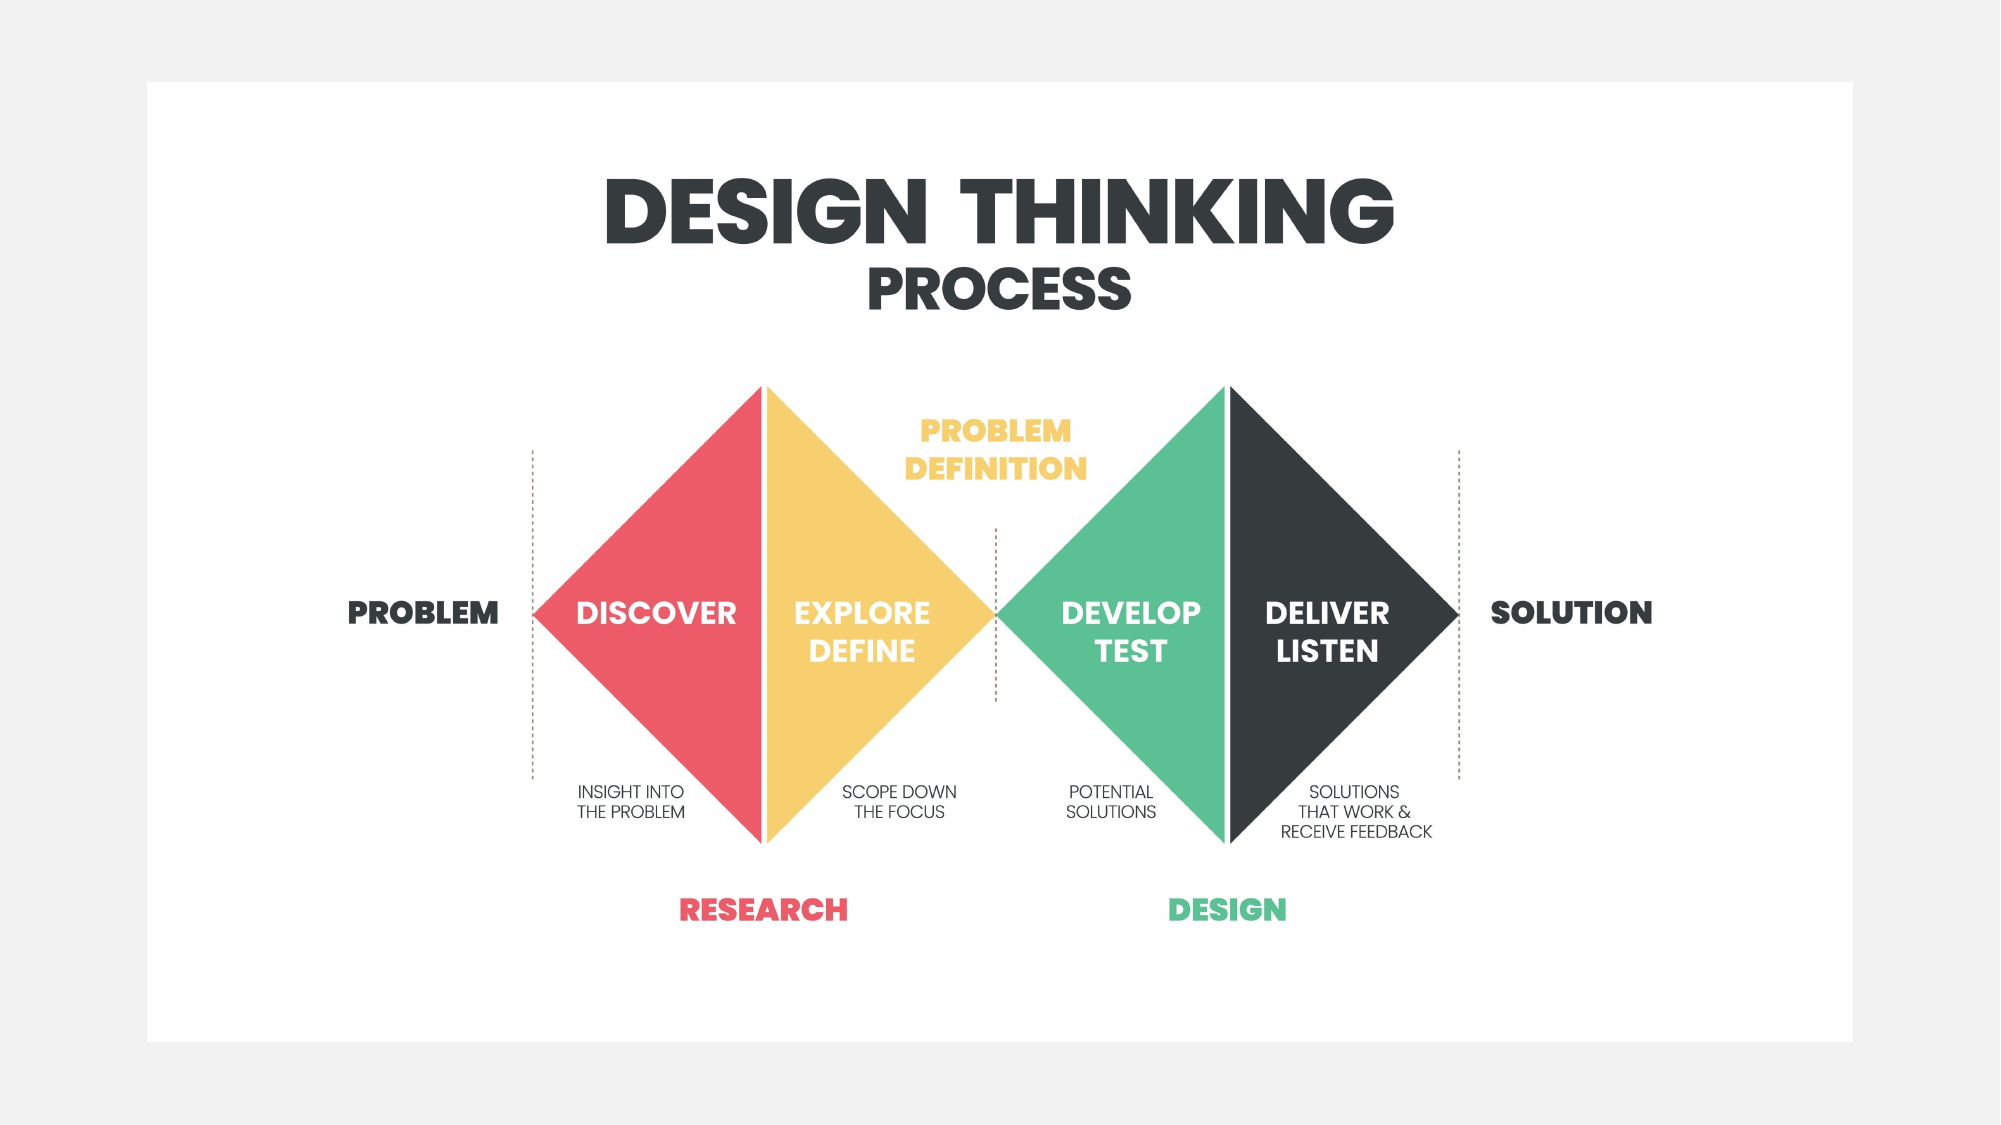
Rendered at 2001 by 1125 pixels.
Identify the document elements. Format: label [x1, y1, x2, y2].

picture [147, 82, 1853, 1043]
